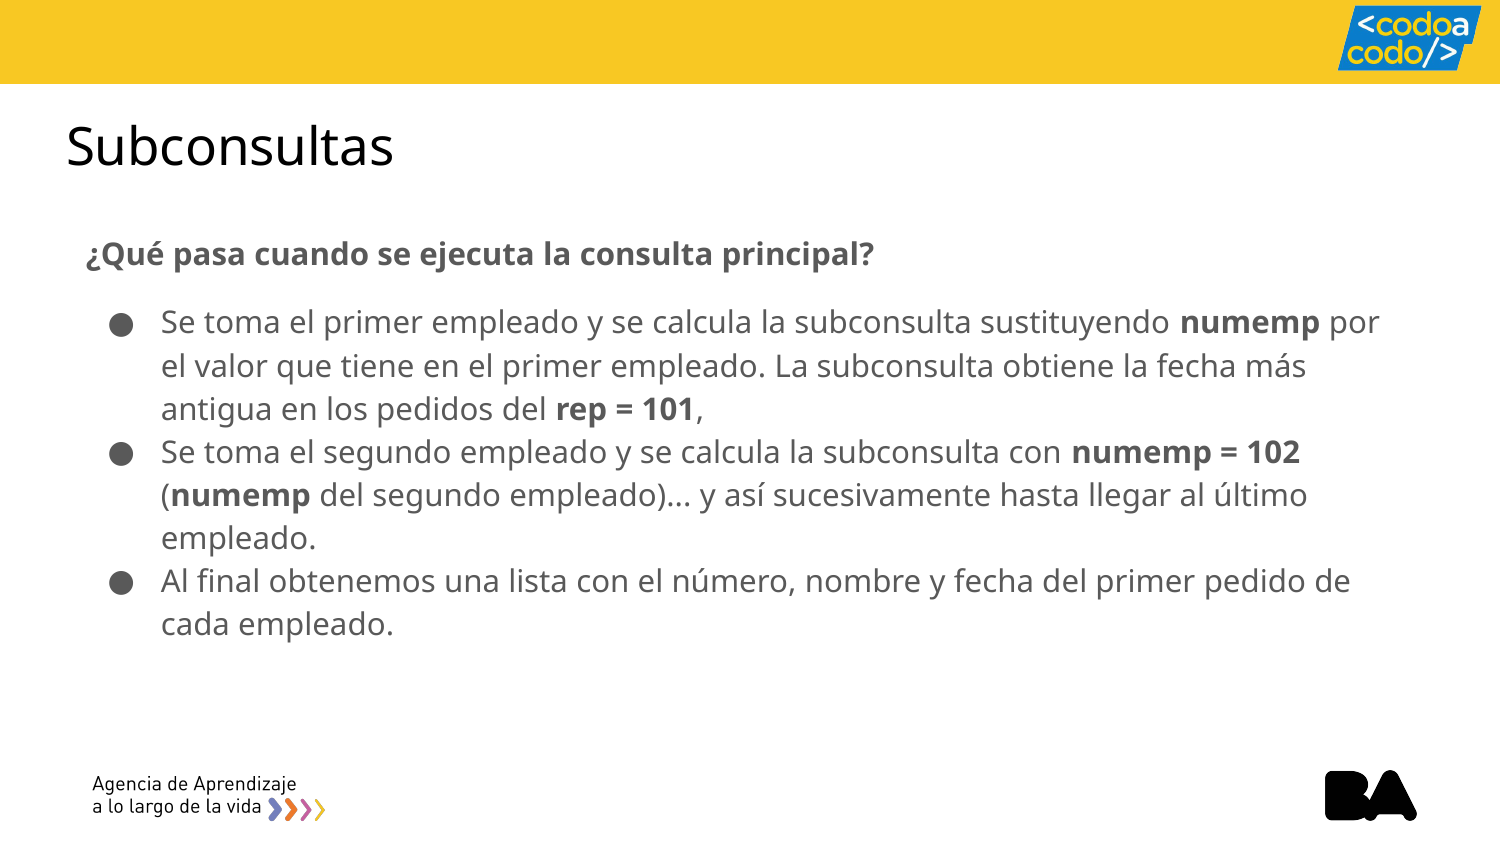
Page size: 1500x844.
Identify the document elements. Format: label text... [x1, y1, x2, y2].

picture [1337, 5, 1482, 71]
list ¿Qué pasa cuando se ejecuta la consulta principal? Se toma el primer empleado y se calcula la subconsulta sustituyendo numemp por el valor que tiene en el primer empleado. La subconsulta obtiene la fecha más antigua en los pedidos del rep = 101, Se toma el segundo empleado y se calcula la subconsulta con numemp = 102 (numemp del segundo empleado)... y así sucesivamente hasta llegar al último empleado. Al final obtenemos una lista con el número, nombre y fecha del primer pedido de cada empleado. [70, 214, 1430, 759]
title Subconsultas [51, 98, 1446, 192]
picture [70, 759, 344, 835]
picture [1325, 770, 1417, 821]
